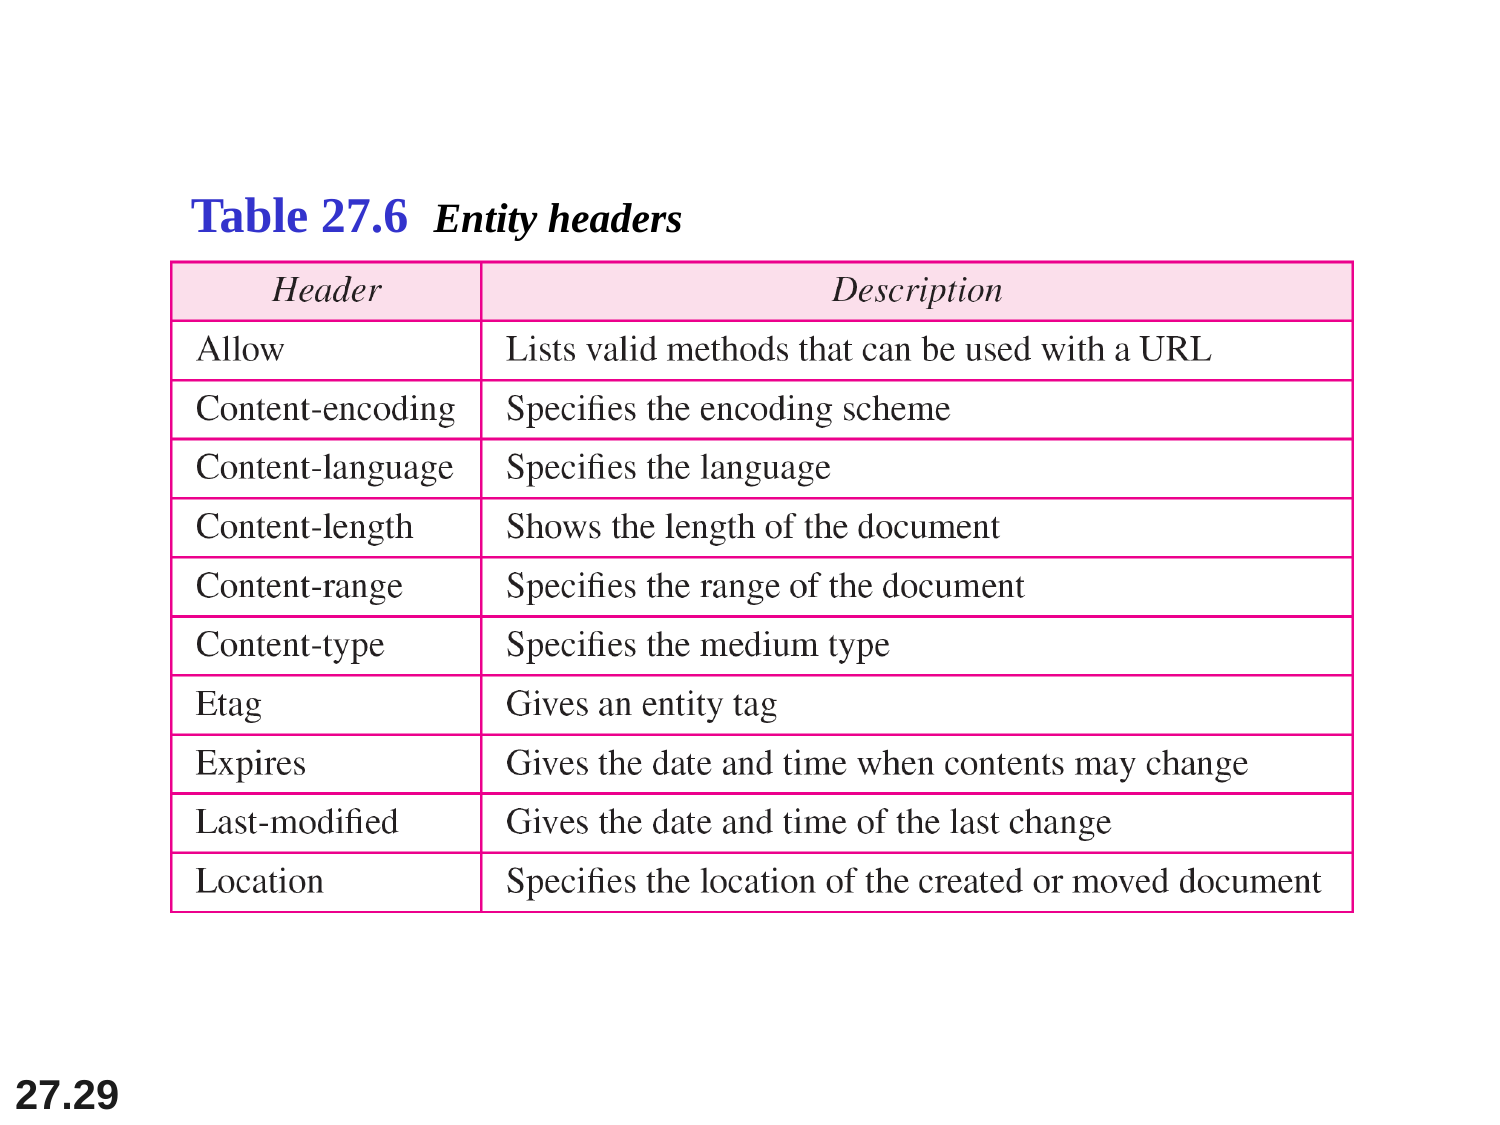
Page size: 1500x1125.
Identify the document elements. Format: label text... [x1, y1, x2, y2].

text_box Table 27.6 Entity headers [176, 174, 698, 249]
picture [145, 249, 1376, 924]
slide_number 27.29 [0, 1050, 313, 1125]
